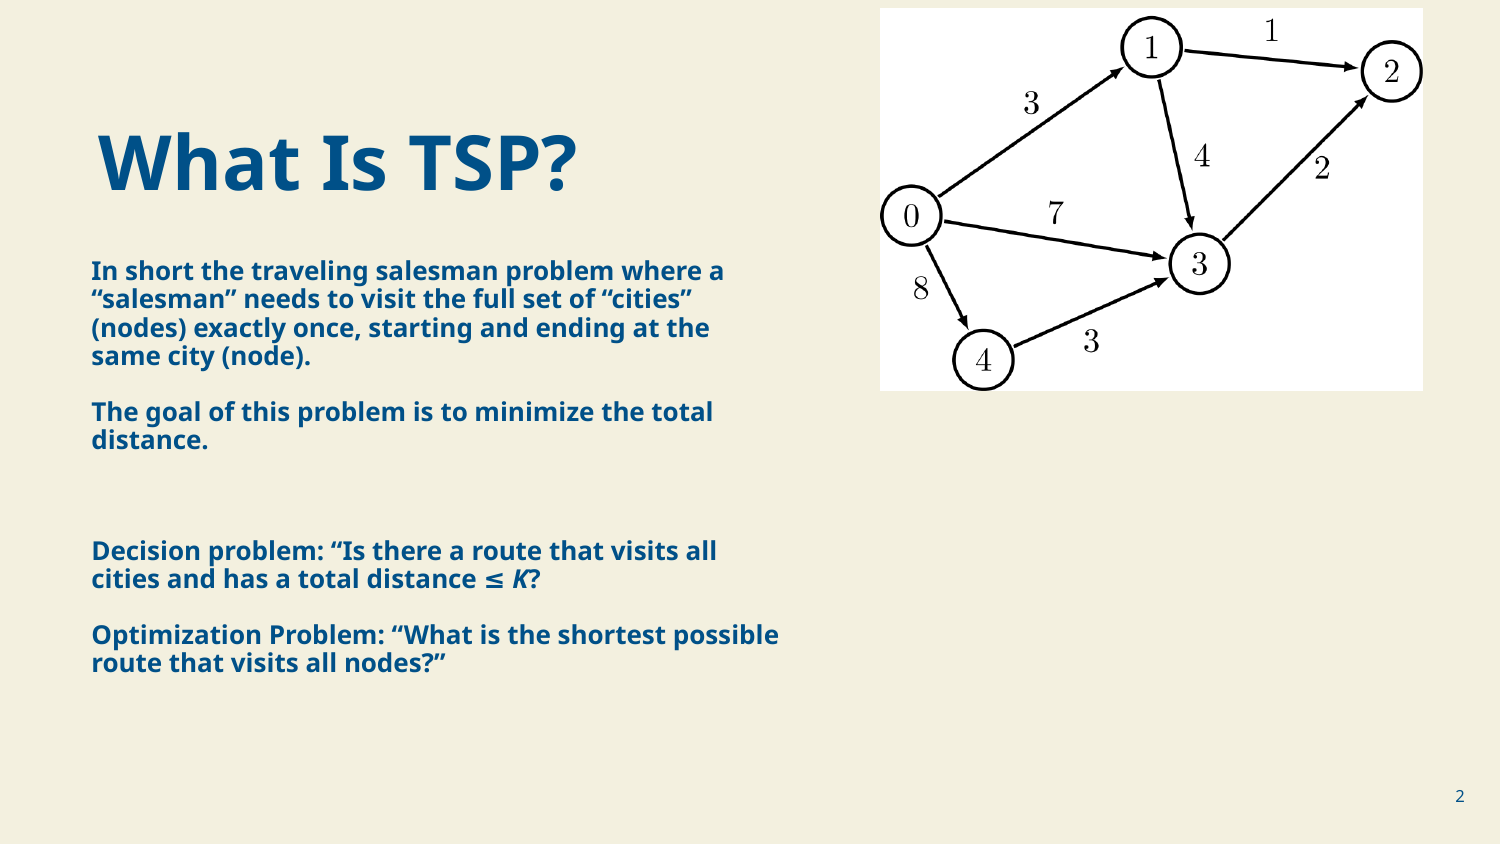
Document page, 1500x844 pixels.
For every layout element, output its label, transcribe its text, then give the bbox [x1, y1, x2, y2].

picture [880, 8, 1423, 392]
title What Is TSP? [83, 96, 875, 235]
title Decision problem: “Is there a route that visits all cities and has a total distance ≤ K? Optimization Problem: “What is the shortest possible route that visits all nodes?” [76, 475, 799, 740]
slide_number ‹#› [1389, 764, 1480, 830]
title In short the traveling salesman problem where a “salesman” needs to visit the full set of “cities” (nodes) exactly once, starting and ending at the same city (node). The goal of this problem is to minimize the total distance. [76, 224, 799, 475]
